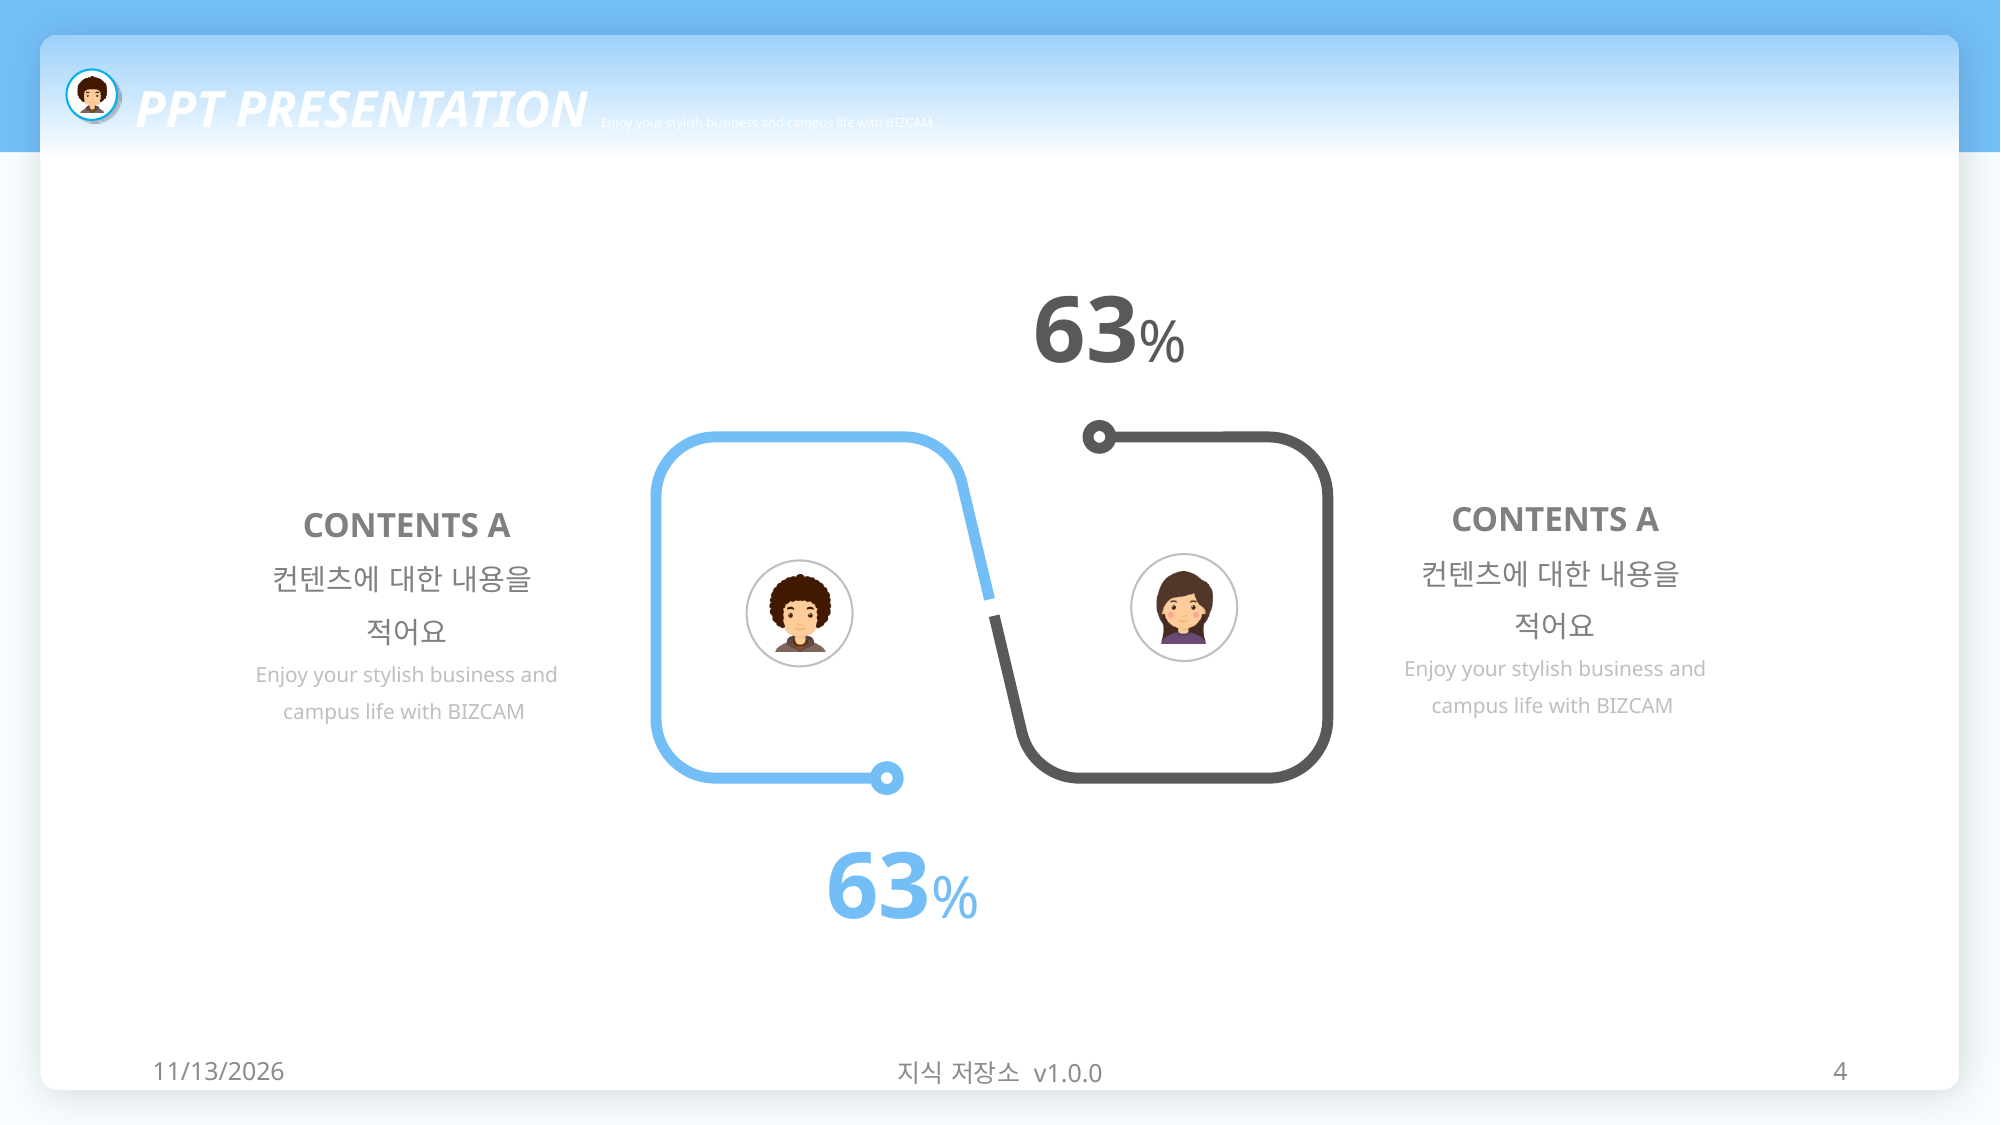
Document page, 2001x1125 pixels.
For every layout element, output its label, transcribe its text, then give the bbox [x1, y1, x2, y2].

text_box 63% [811, 819, 995, 944]
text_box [1131, 554, 1238, 661]
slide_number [137, 1042, 588, 1103]
text_box CONTENTS A 컨텐츠에 대한 내용을 적어요 Enjoy your stylish business and campus life with BIZCAM [1370, 471, 1740, 726]
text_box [66, 69, 117, 120]
text_box 63% [1019, 263, 1203, 389]
slide_number 4 [1412, 1042, 1863, 1103]
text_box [746, 560, 853, 667]
text_box CONTENTS A 컨텐츠에 대한 내용을 적어요 Enjoy your stylish business and campus life with BIZCAM [222, 476, 591, 732]
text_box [655, 405, 1328, 810]
text_box [0, 0, 2000, 153]
text_box PPT PRESENTATION Enjoy your stylish business and campus life with BIZCAM [39, 34, 1961, 1091]
footer 지식 저장소 v1.0.0 [662, 1042, 1338, 1103]
